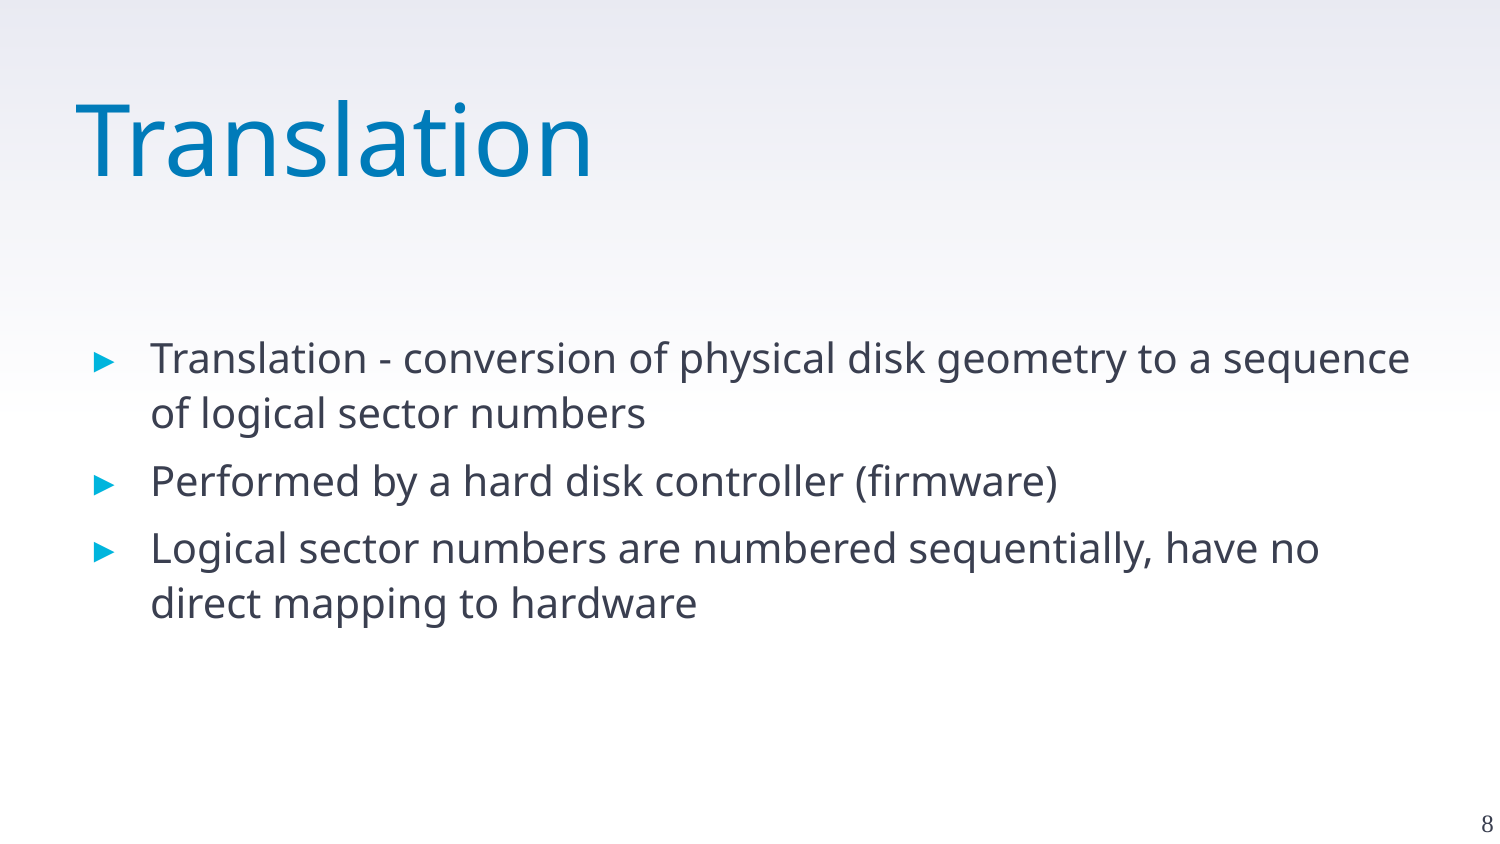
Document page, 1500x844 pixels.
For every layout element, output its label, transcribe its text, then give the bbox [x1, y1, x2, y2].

title Translation [75, 99, 1419, 277]
list Translation - conversion of physical disk geometry to a sequence of logical sector numbers Performed by a hard disk controller (firmware) Logical sector numbers are numbered sequentially, have no direct mapping to hardware [75, 327, 1419, 767]
slide_number 8 [1418, 760, 1494, 838]
